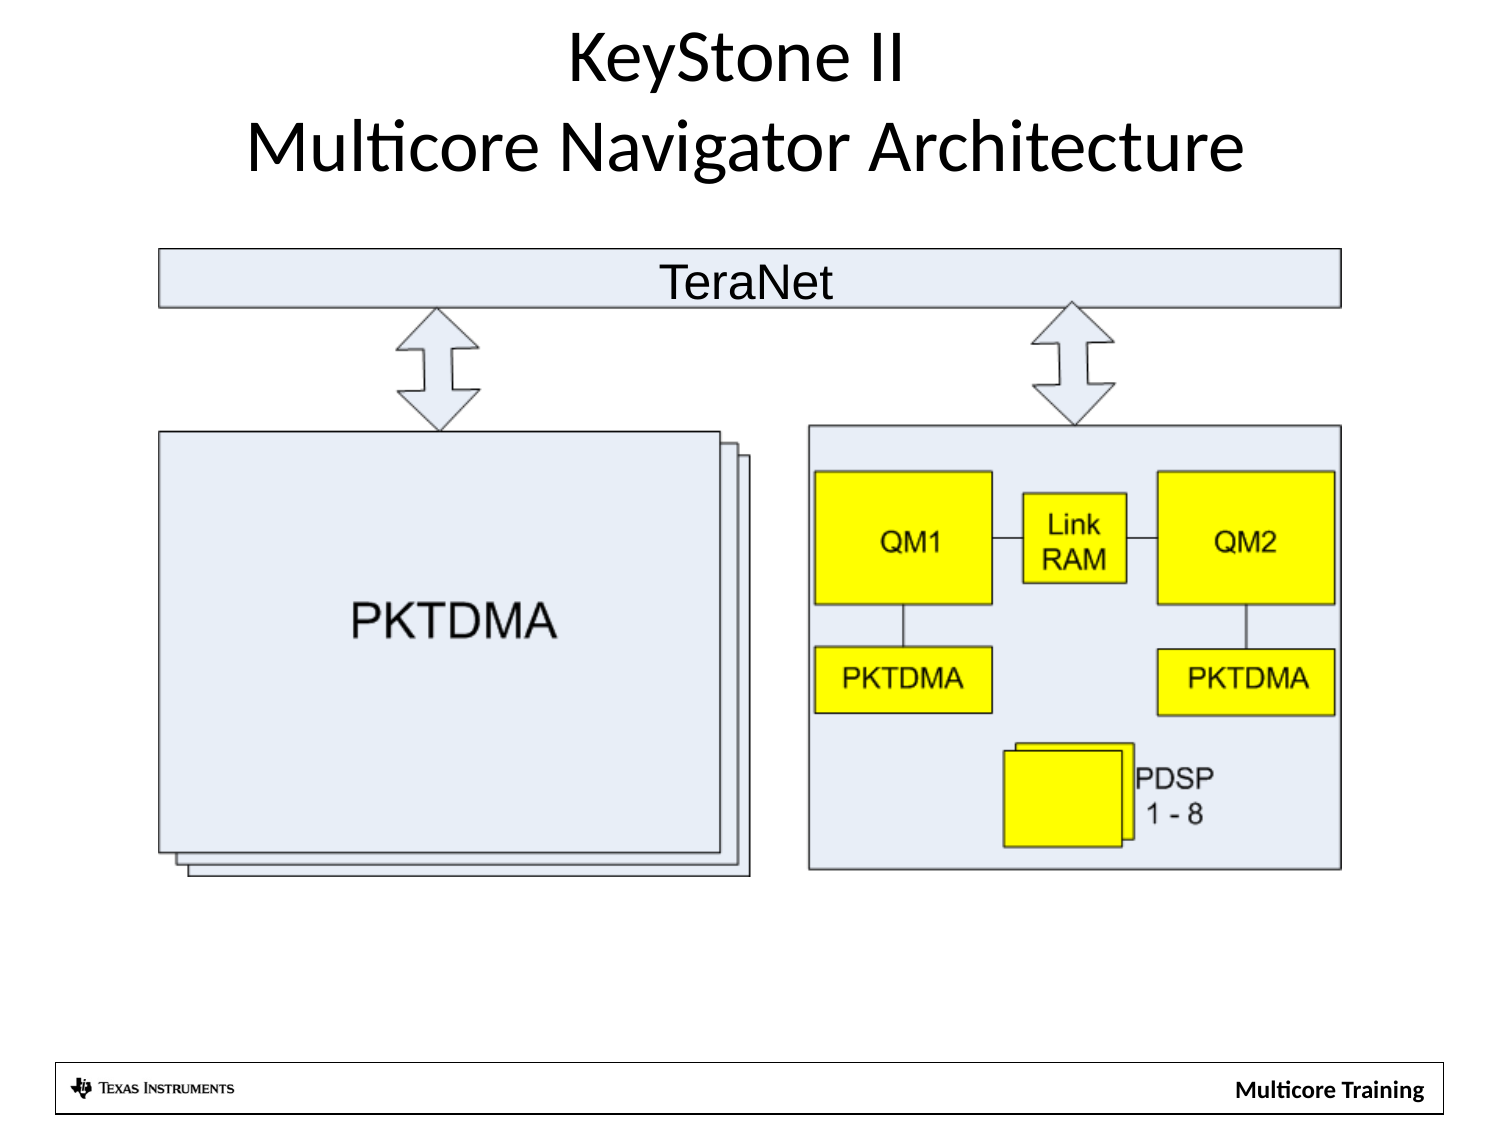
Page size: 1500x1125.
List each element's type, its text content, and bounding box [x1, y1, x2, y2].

title KeyStone II Multicore Navigator Architecture [24, 20, 1468, 174]
picture [59, 1066, 245, 1110]
text_box TeraNet [643, 242, 849, 246]
picture [158, 248, 1342, 877]
